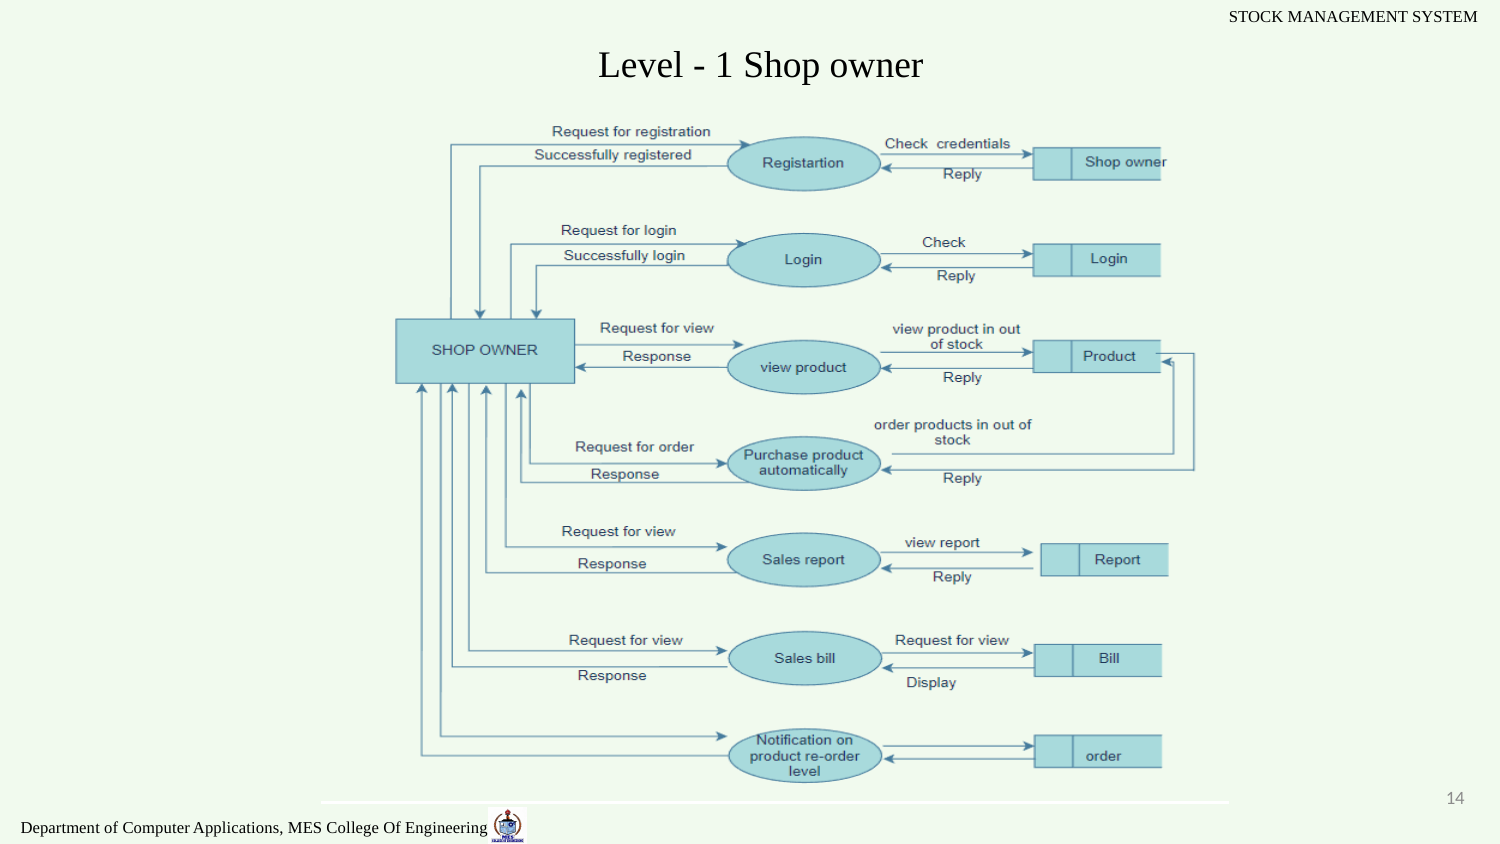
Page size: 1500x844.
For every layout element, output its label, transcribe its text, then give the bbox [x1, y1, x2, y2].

text_box Department of Computer Applications, MES College Of Engineering [5, 801, 996, 844]
picture [488, 807, 527, 844]
text_box STOCK MANAGEMENT SYSTEM [996, 0, 1500, 36]
text_box Level - 1 Shop owner [583, 25, 997, 95]
picture [321, 95, 1229, 804]
slide_number 14 [1389, 764, 1480, 830]
